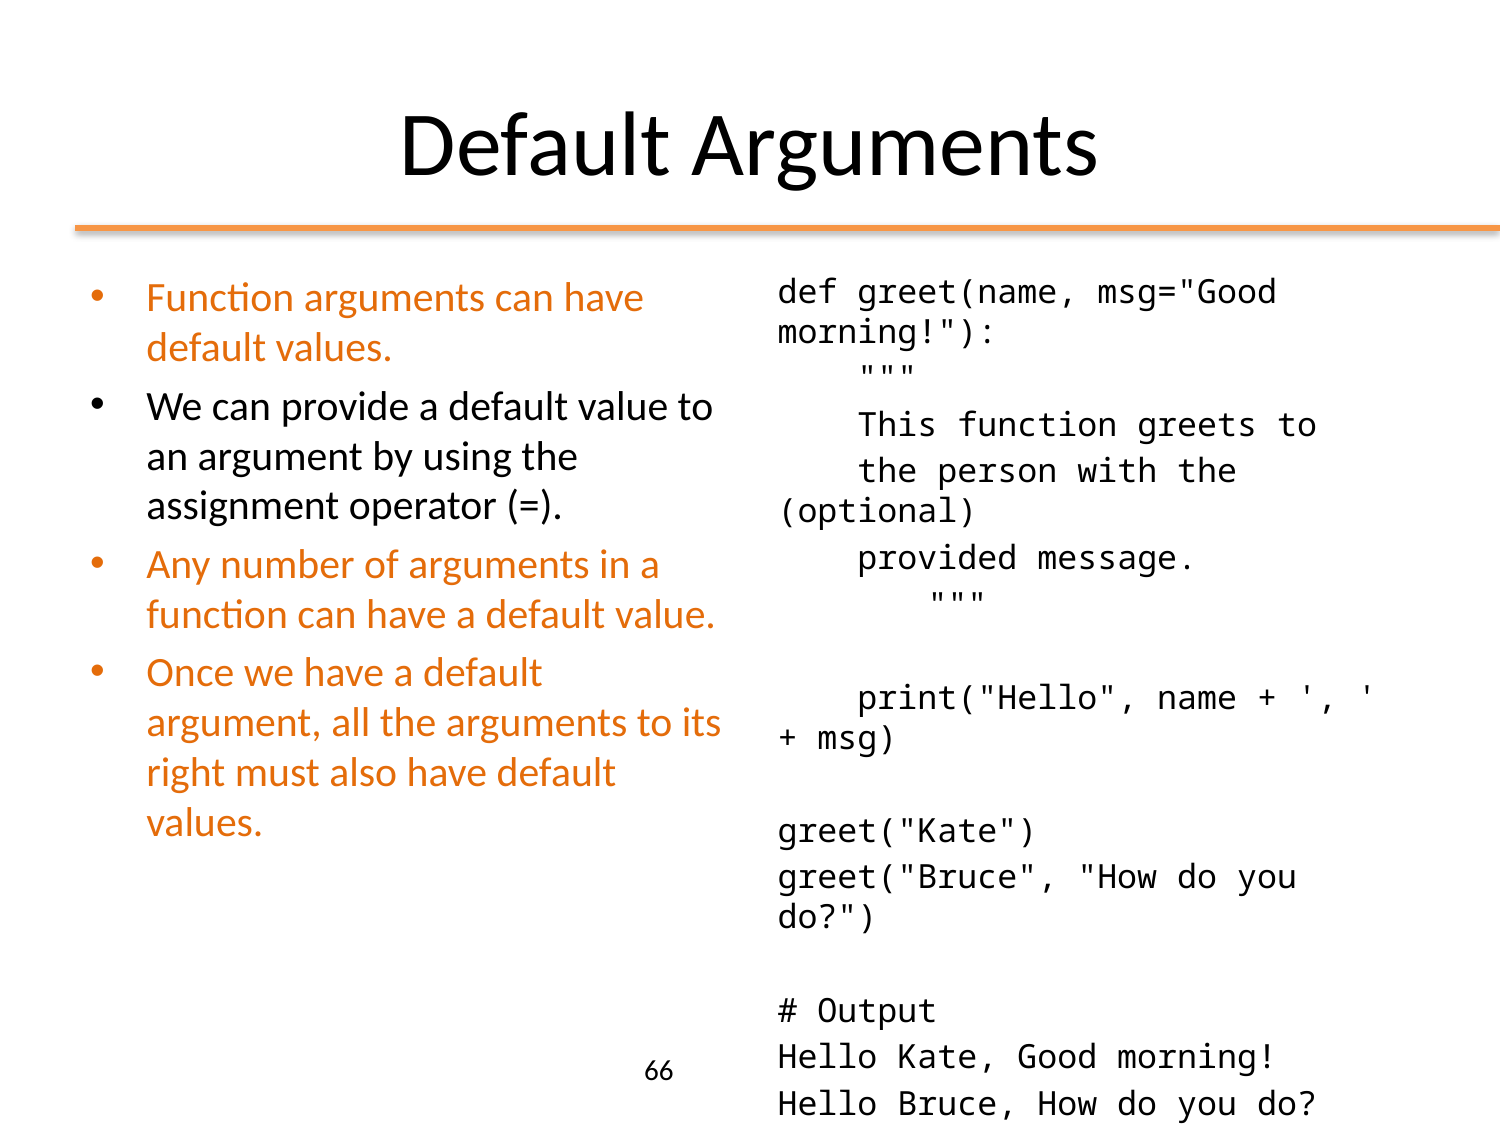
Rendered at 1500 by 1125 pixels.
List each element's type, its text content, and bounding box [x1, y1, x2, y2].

list def greet(name, msg="Good morning!"): """ This function greets to the person with the (optional) provided message. """ print("Hello", name + ', ' + msg) greet("Kate") greet("Bruce", "How do you do?") # Output Hello Kate, Good morning! Hello Bruce, How do you do? [762, 262, 1425, 1005]
title Default Arguments [75, 45, 1425, 233]
list Function arguments can have default values. We can provide a default value to an argument by using the assignment operator (=). Any number of arguments in a function can have a default value. Once we have a default argument, all the arguments to its right must also have default values. [75, 262, 738, 1005]
slide_number 66 [629, 1043, 1425, 1104]
